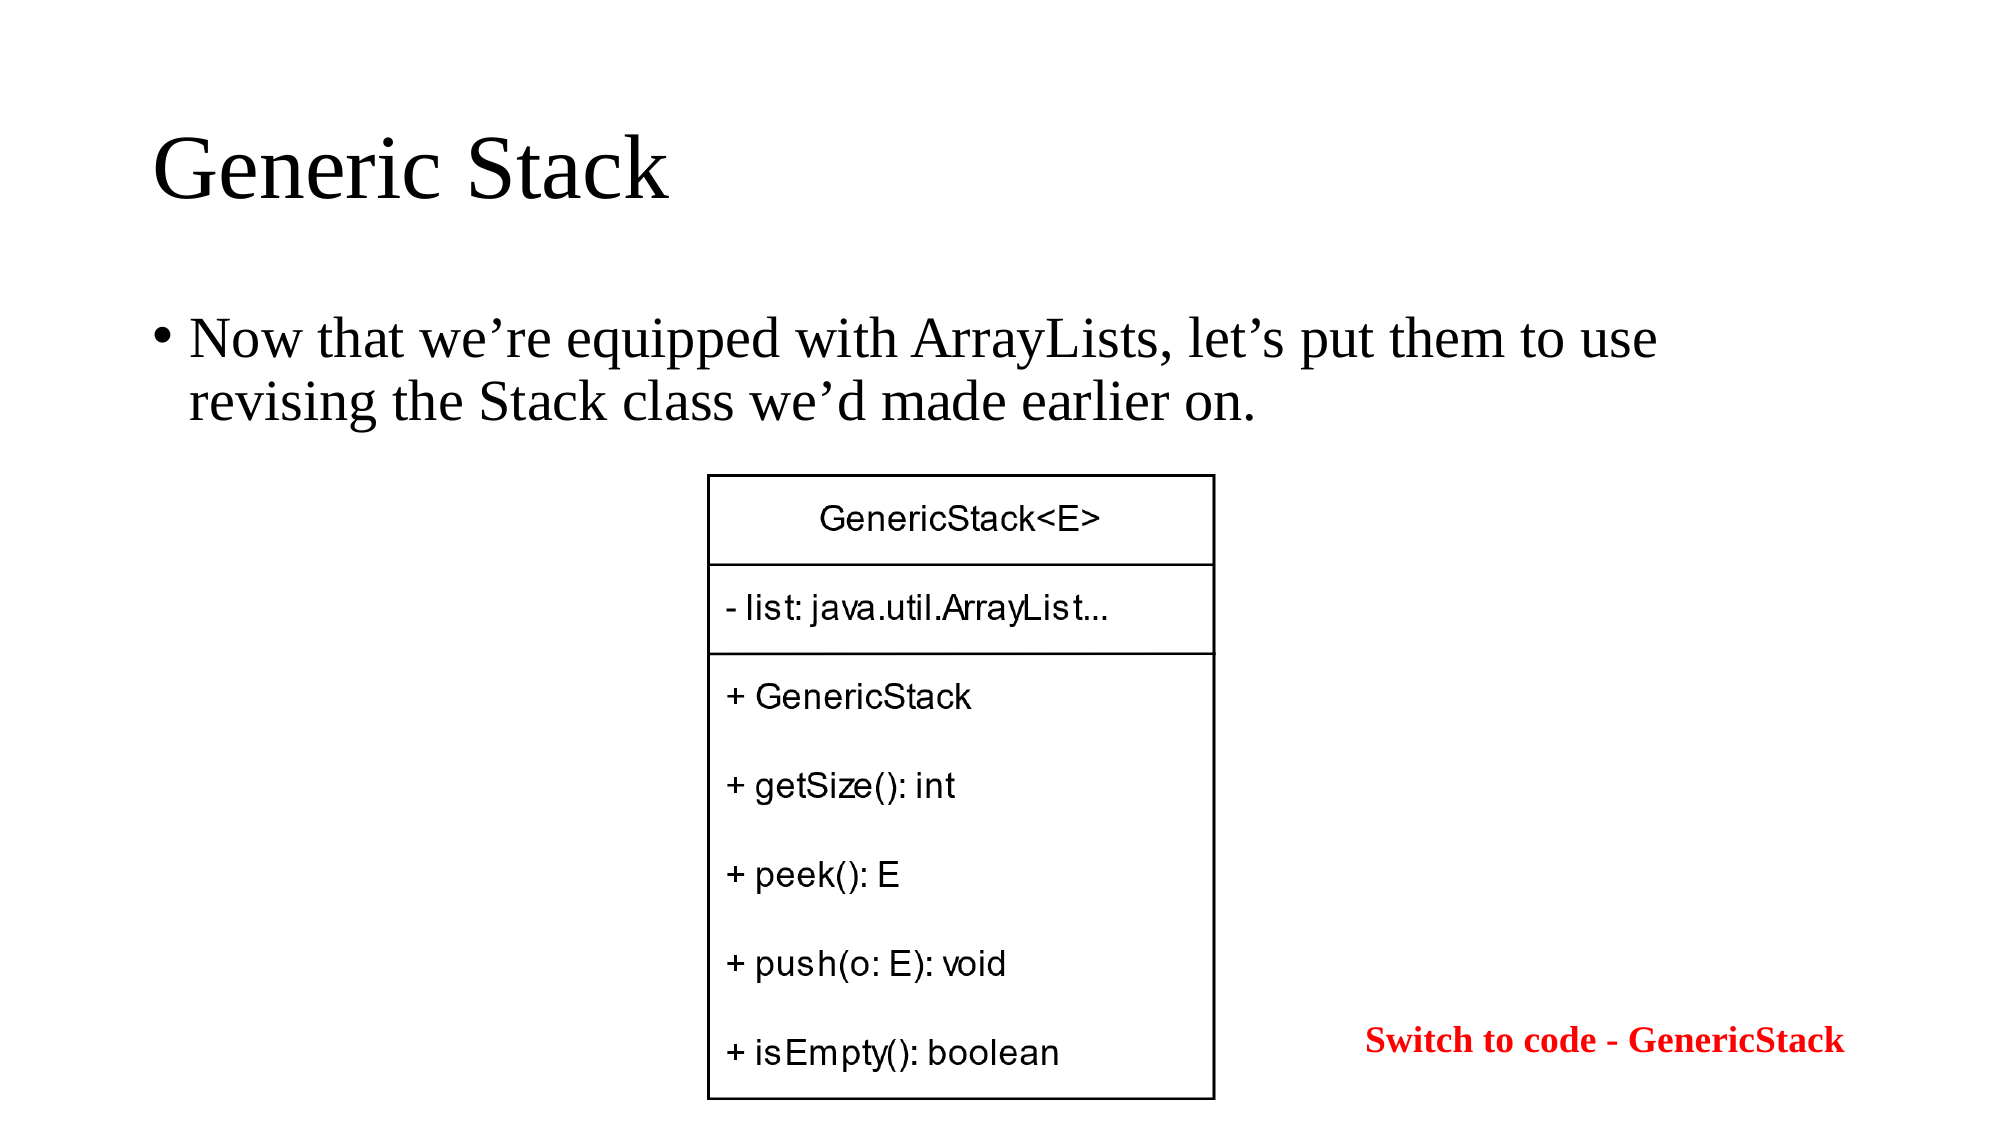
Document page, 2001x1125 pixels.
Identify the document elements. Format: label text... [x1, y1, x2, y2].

list Now that we’re equipped with ArrayLists, let’s put them to use revising the Stack class we’d made earlier on. [137, 299, 1863, 1014]
title Generic Stack [137, 59, 1863, 278]
text_box Switch to code - GenericStack [1350, 1007, 1861, 1068]
picture [707, 474, 1218, 1100]
